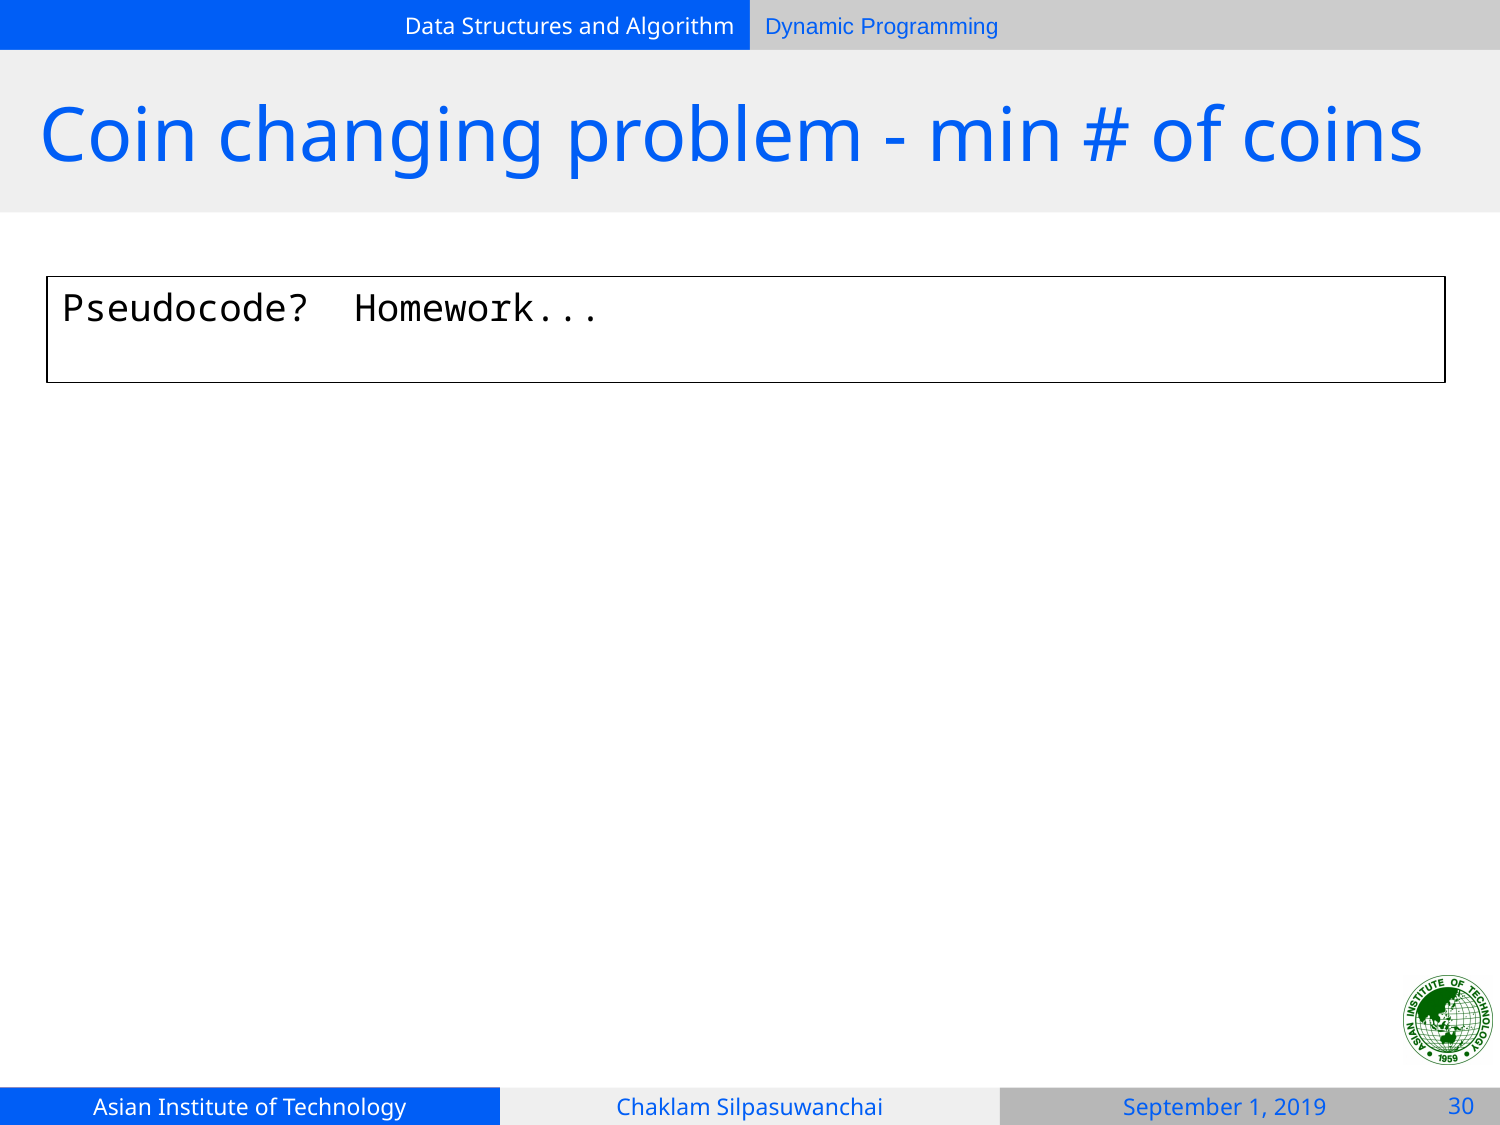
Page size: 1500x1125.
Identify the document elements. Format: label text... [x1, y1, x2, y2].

slide_number ‹#› [1422, 1088, 1500, 1125]
title Coin changing problem - min # of coins [24, 50, 1475, 213]
list Pseudocode? Homework... [46, 276, 1446, 383]
picture [1403, 975, 1493, 1065]
